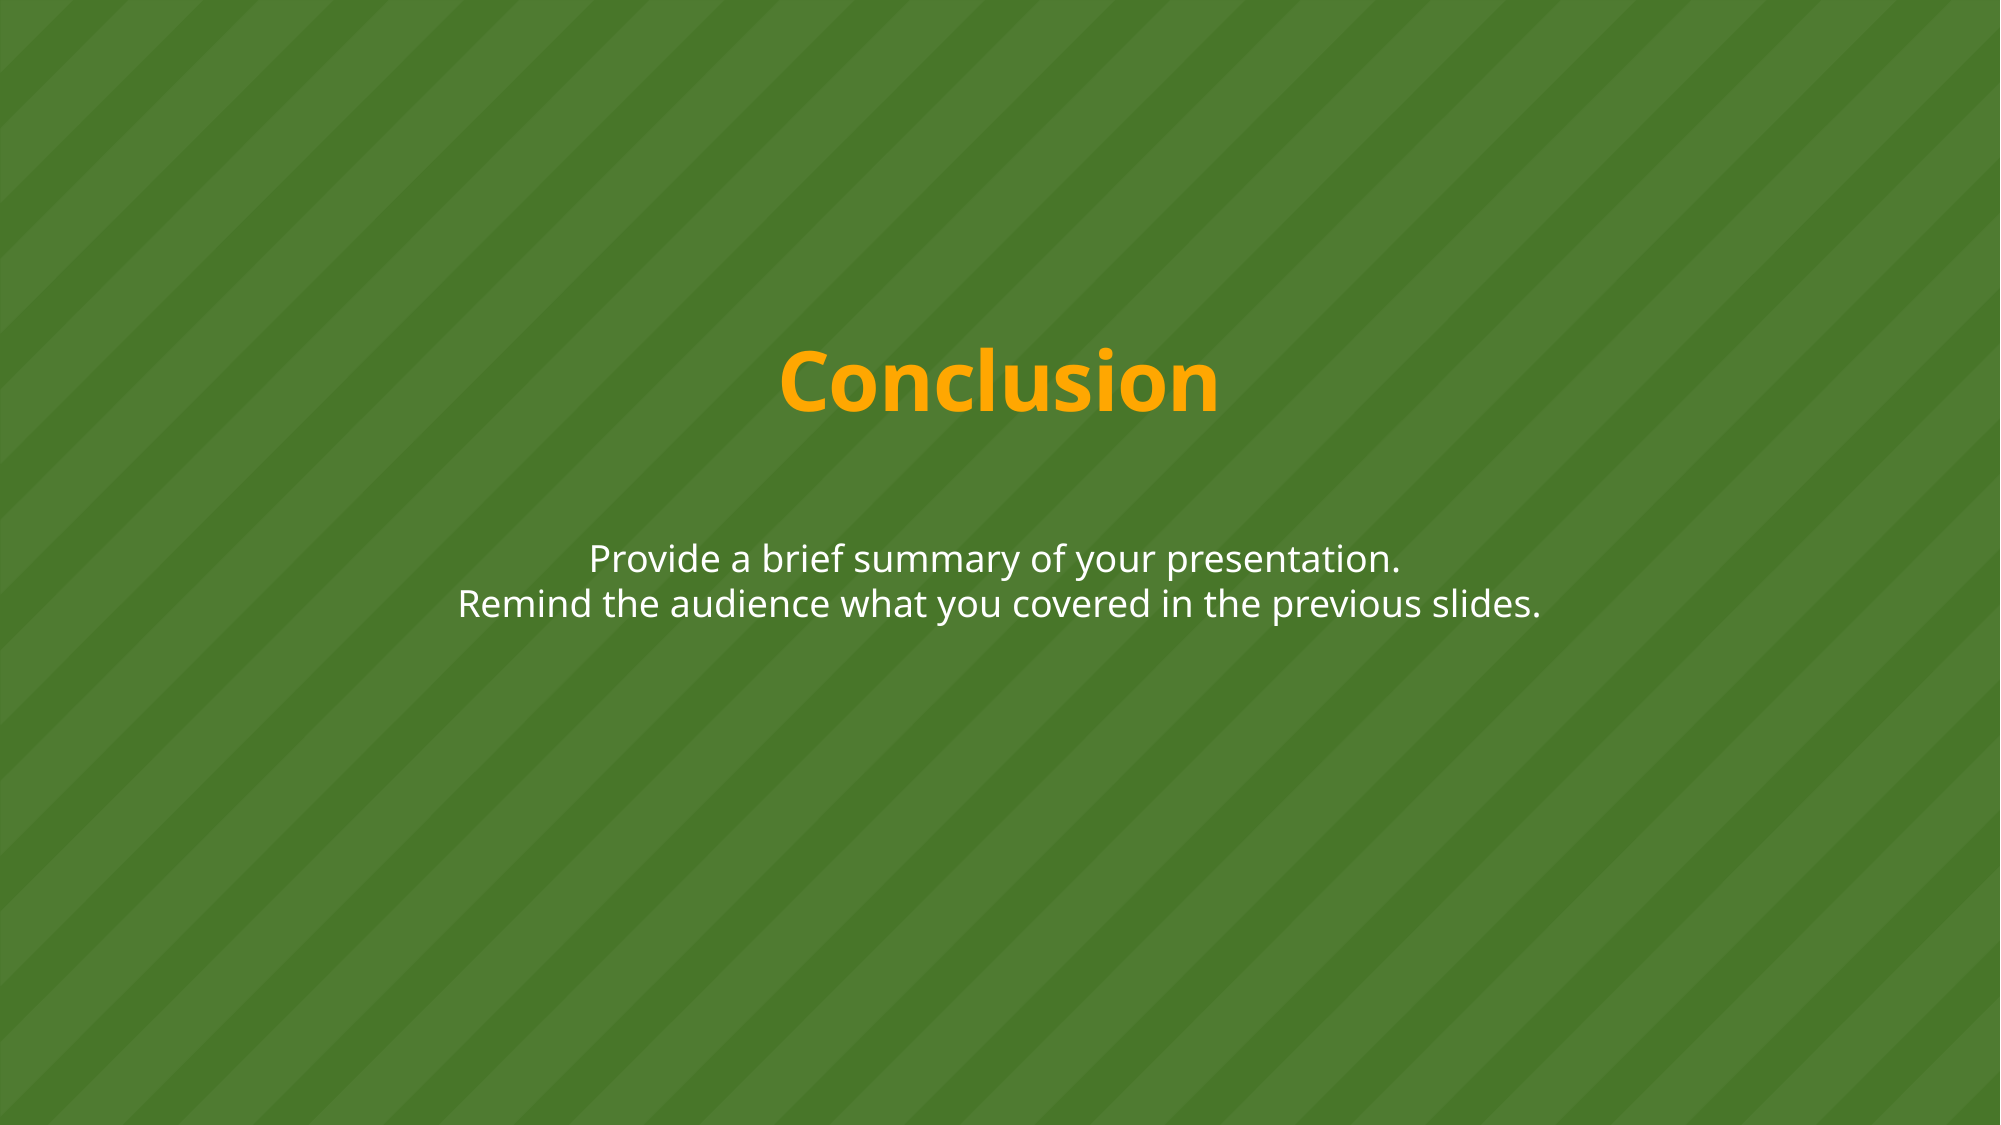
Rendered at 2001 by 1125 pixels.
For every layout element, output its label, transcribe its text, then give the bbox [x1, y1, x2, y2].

picture [0, 0, 2000, 1125]
title Conclusion [250, 327, 1750, 429]
list Provide a brief summary of your presentation. Remind the audience what you covered in the previous slides. [360, 534, 1640, 787]
